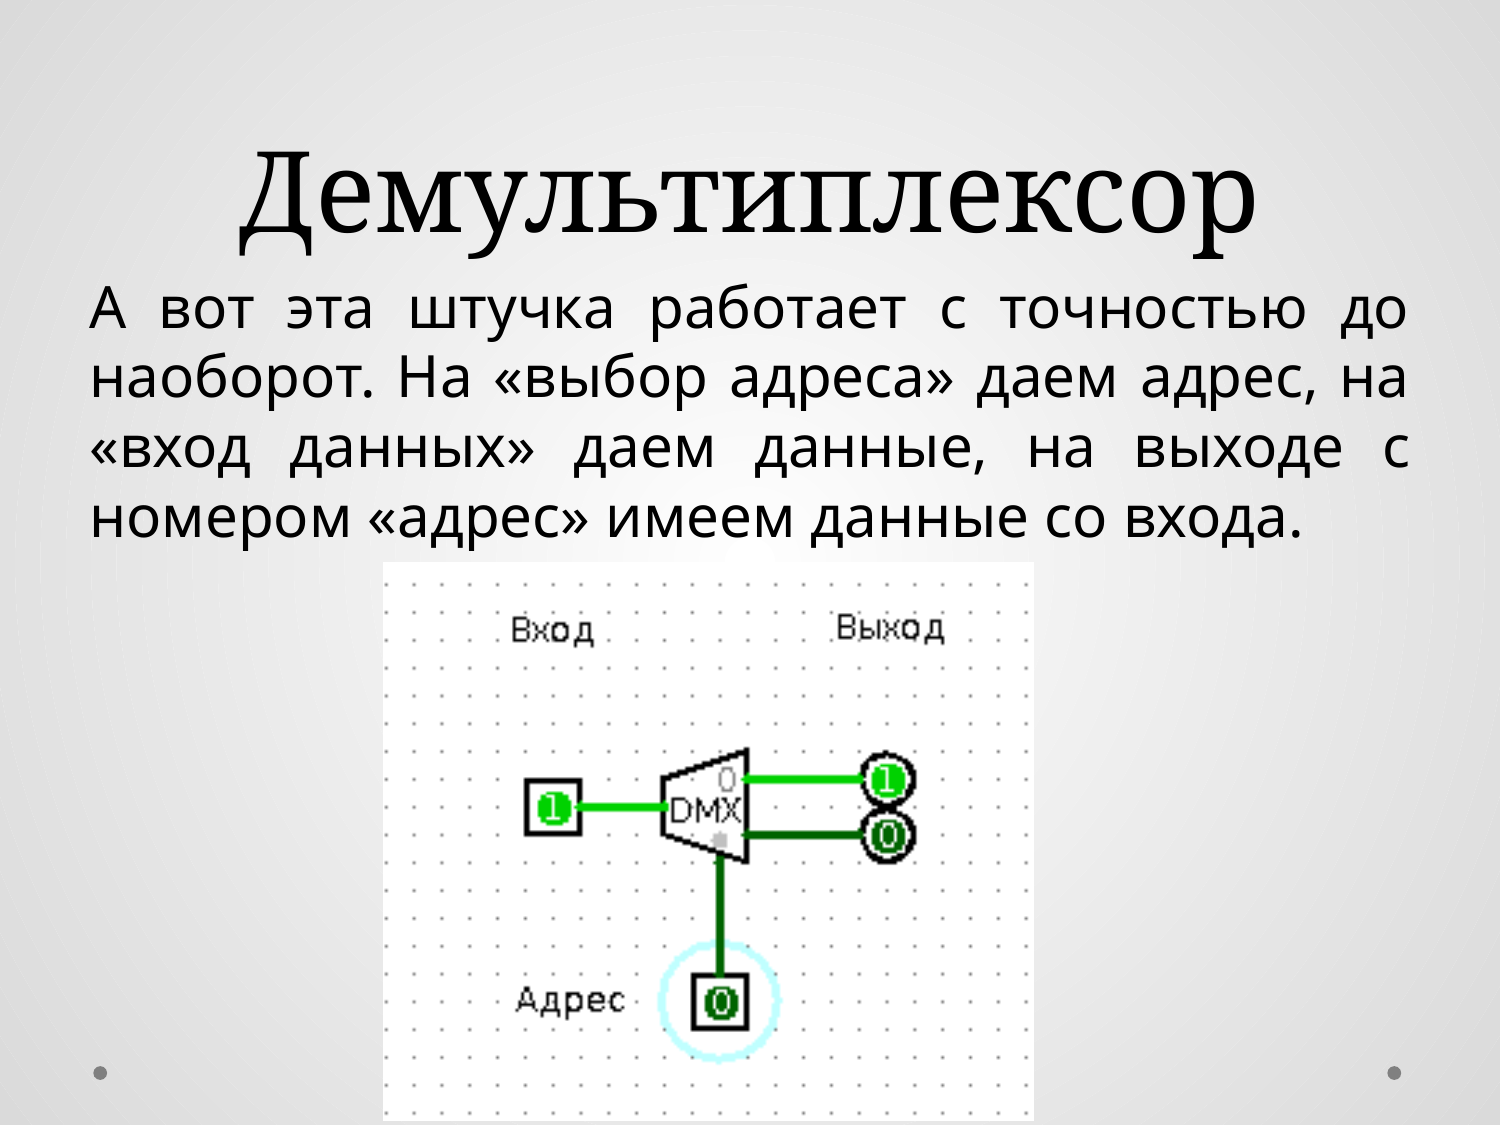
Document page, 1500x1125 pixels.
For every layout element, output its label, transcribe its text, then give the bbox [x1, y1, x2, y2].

list А вот эта штучка работает с точностью до наоборот. На «выбор адреса» даем адрес, на «вход данных» даем данные, на выходе с номером «адрес» имеем данные со входа. [75, 262, 1425, 1005]
picture [383, 562, 1034, 1121]
title Демультиплексор [75, 0, 1425, 262]
